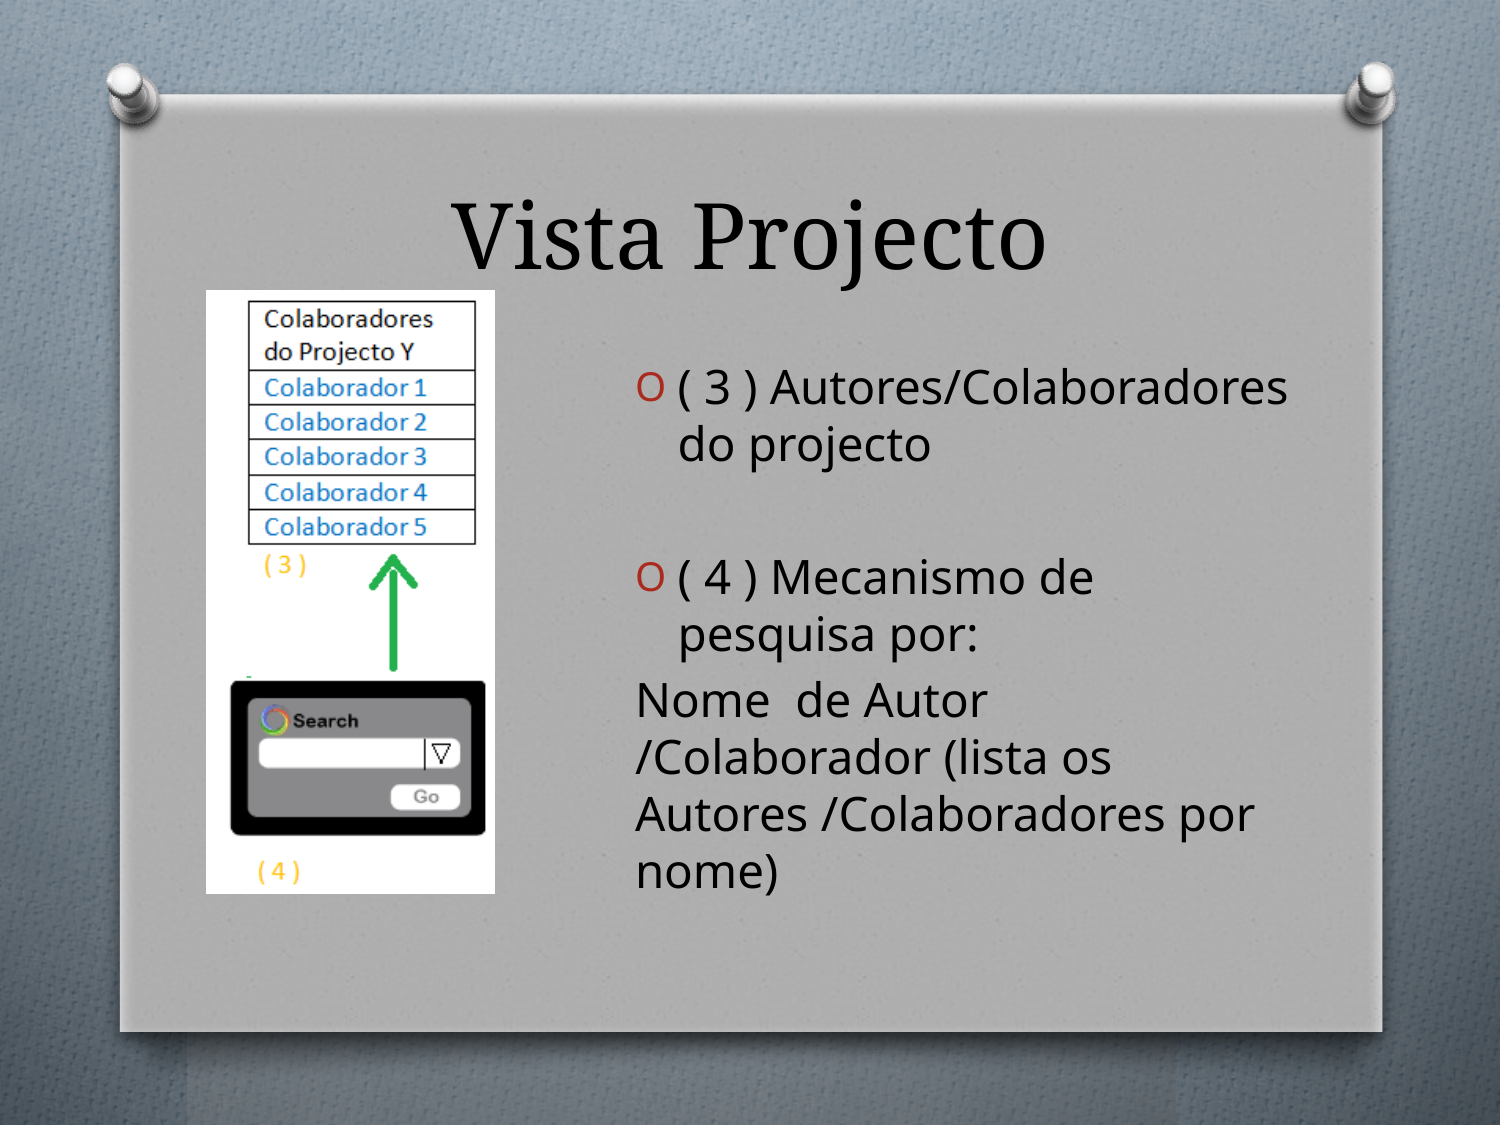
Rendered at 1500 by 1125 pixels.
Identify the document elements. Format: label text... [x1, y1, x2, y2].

title Vista Projecto [179, 134, 1323, 332]
picture [75, 29, 198, 153]
picture [206, 289, 495, 894]
picture [1317, 35, 1439, 156]
list ( 3 ) Autores/Colaboradores do projecto ( 4 ) Mecanismo de pesquisa por: Nome de Autor /Colaborador (lista os Autores /Colaboradores por nome) [620, 349, 1306, 942]
